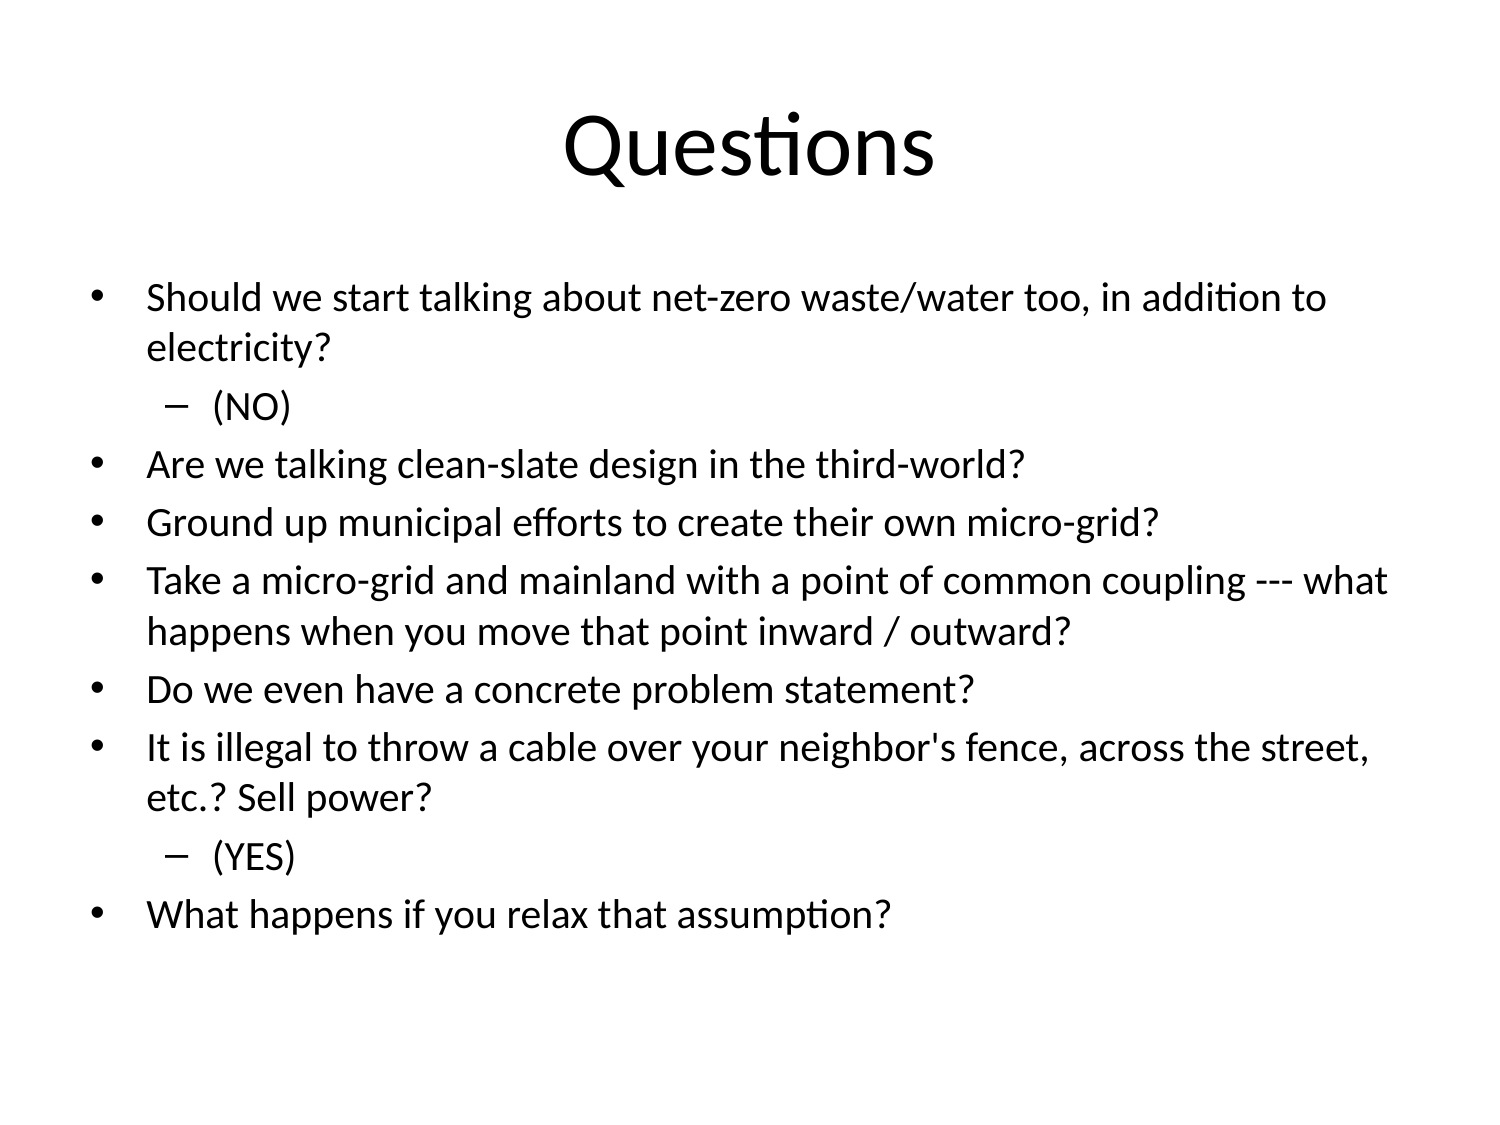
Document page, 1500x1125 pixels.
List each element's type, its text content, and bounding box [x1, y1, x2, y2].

list Should we start talking about net-zero waste/water too, in addition to electricity? (NO) Are we talking clean-slate design in the third-world? Ground up municipal efforts to create their own micro-grid? Take a micro-grid and mainland with a point of common coupling --- what happens when you move that point inward / outward? Do we even have a concrete problem statement? It is illegal to throw a cable over your neighbor's fence, across the street, etc.? Sell power? (YES) What happens if you relax that assumption? [75, 262, 1425, 1005]
title Questions [75, 45, 1425, 233]
